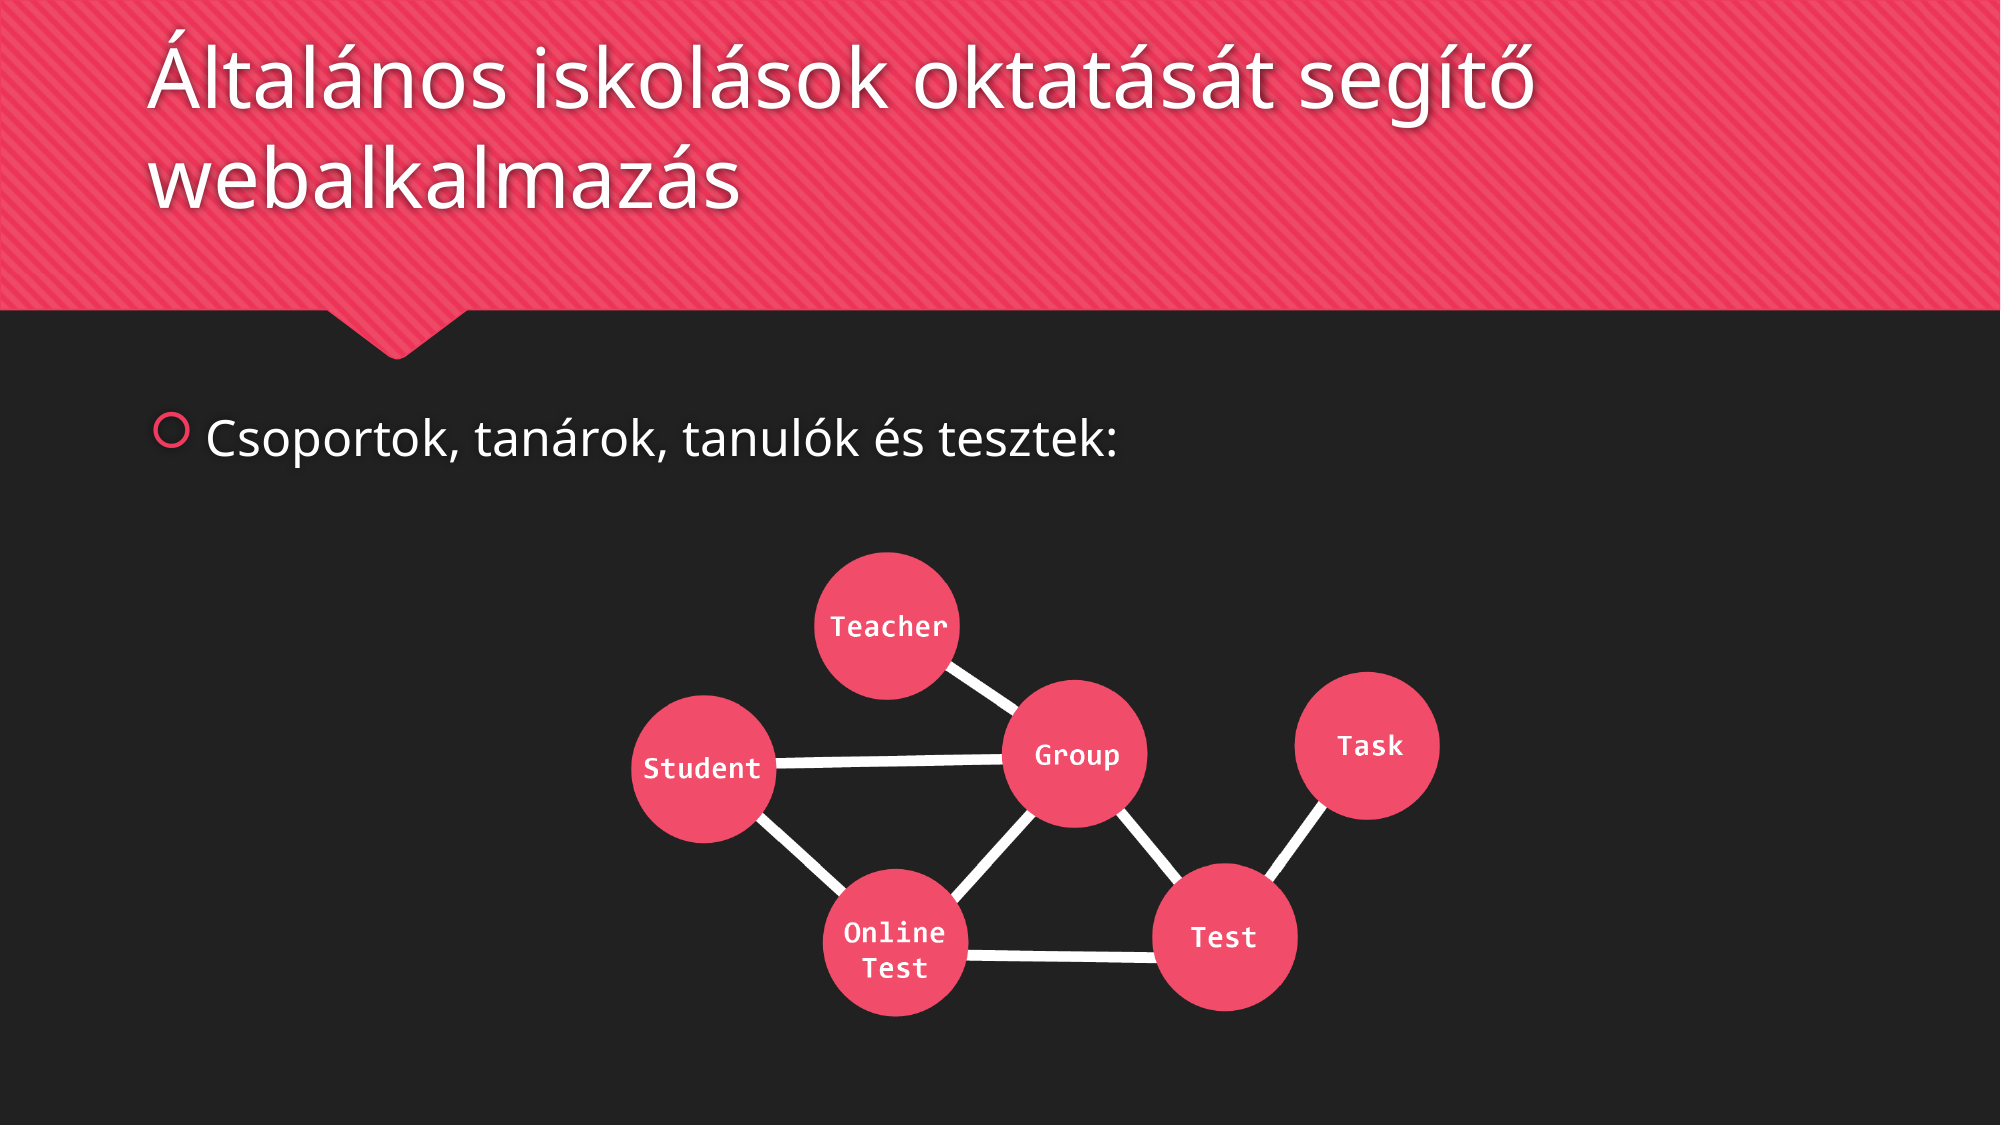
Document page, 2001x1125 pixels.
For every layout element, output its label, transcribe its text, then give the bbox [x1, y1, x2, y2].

title Általános iskolások oktatását segítő webalkalmazás [132, 73, 1868, 233]
list Csoportok, tanárok, tanulók és tesztek: [134, 364, 1866, 508]
picture [611, 544, 1446, 1026]
